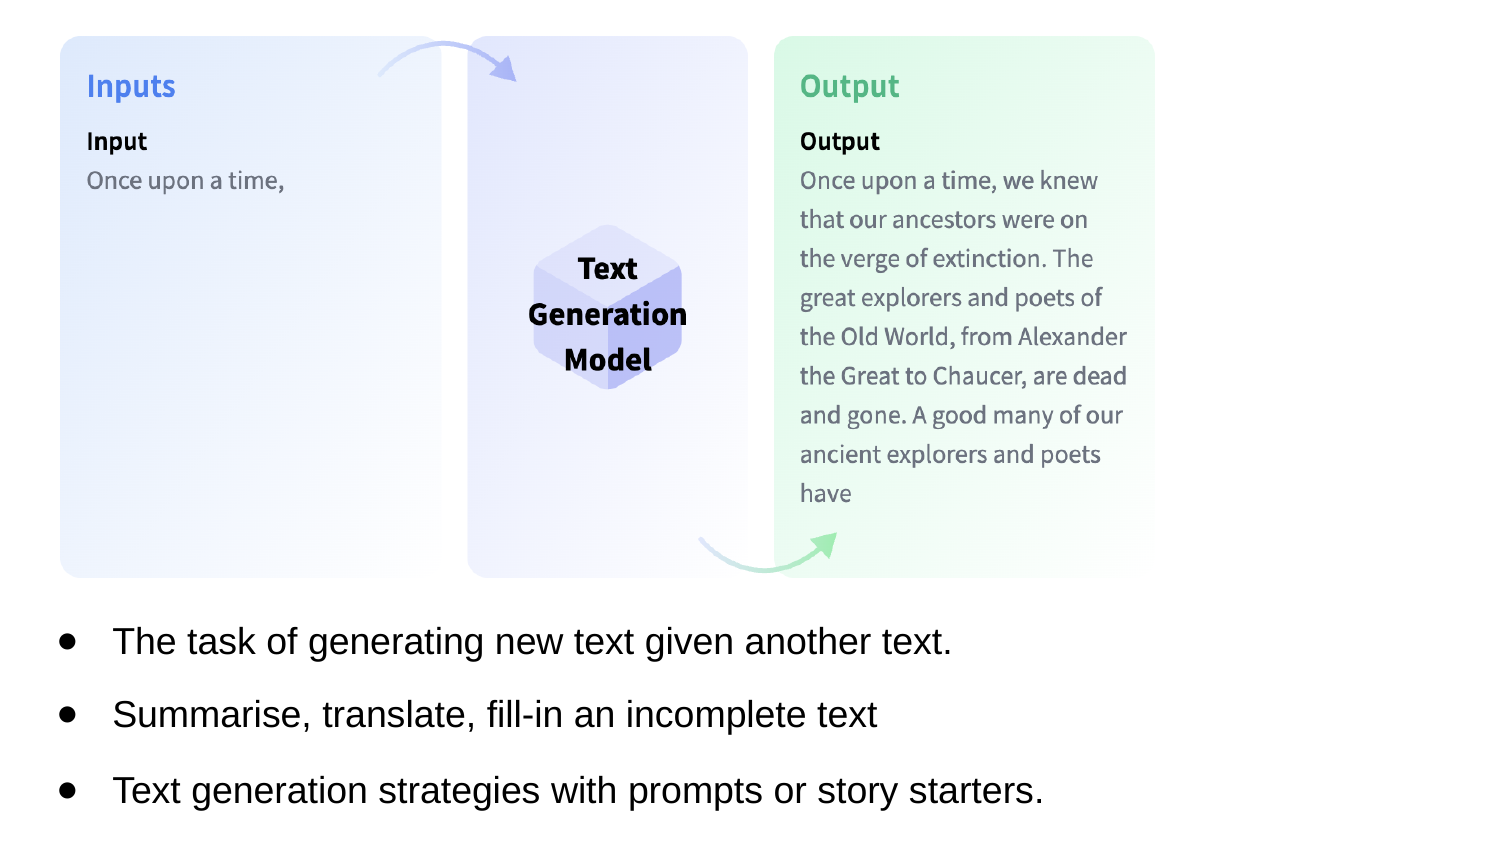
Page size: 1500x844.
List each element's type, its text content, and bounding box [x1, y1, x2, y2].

picture [42, 22, 1166, 596]
text_box The task of generating new text given another text. Summarise, translate, fill-in an incomplete text Text generation strategies with prompts or story starters. [22, 595, 1478, 827]
